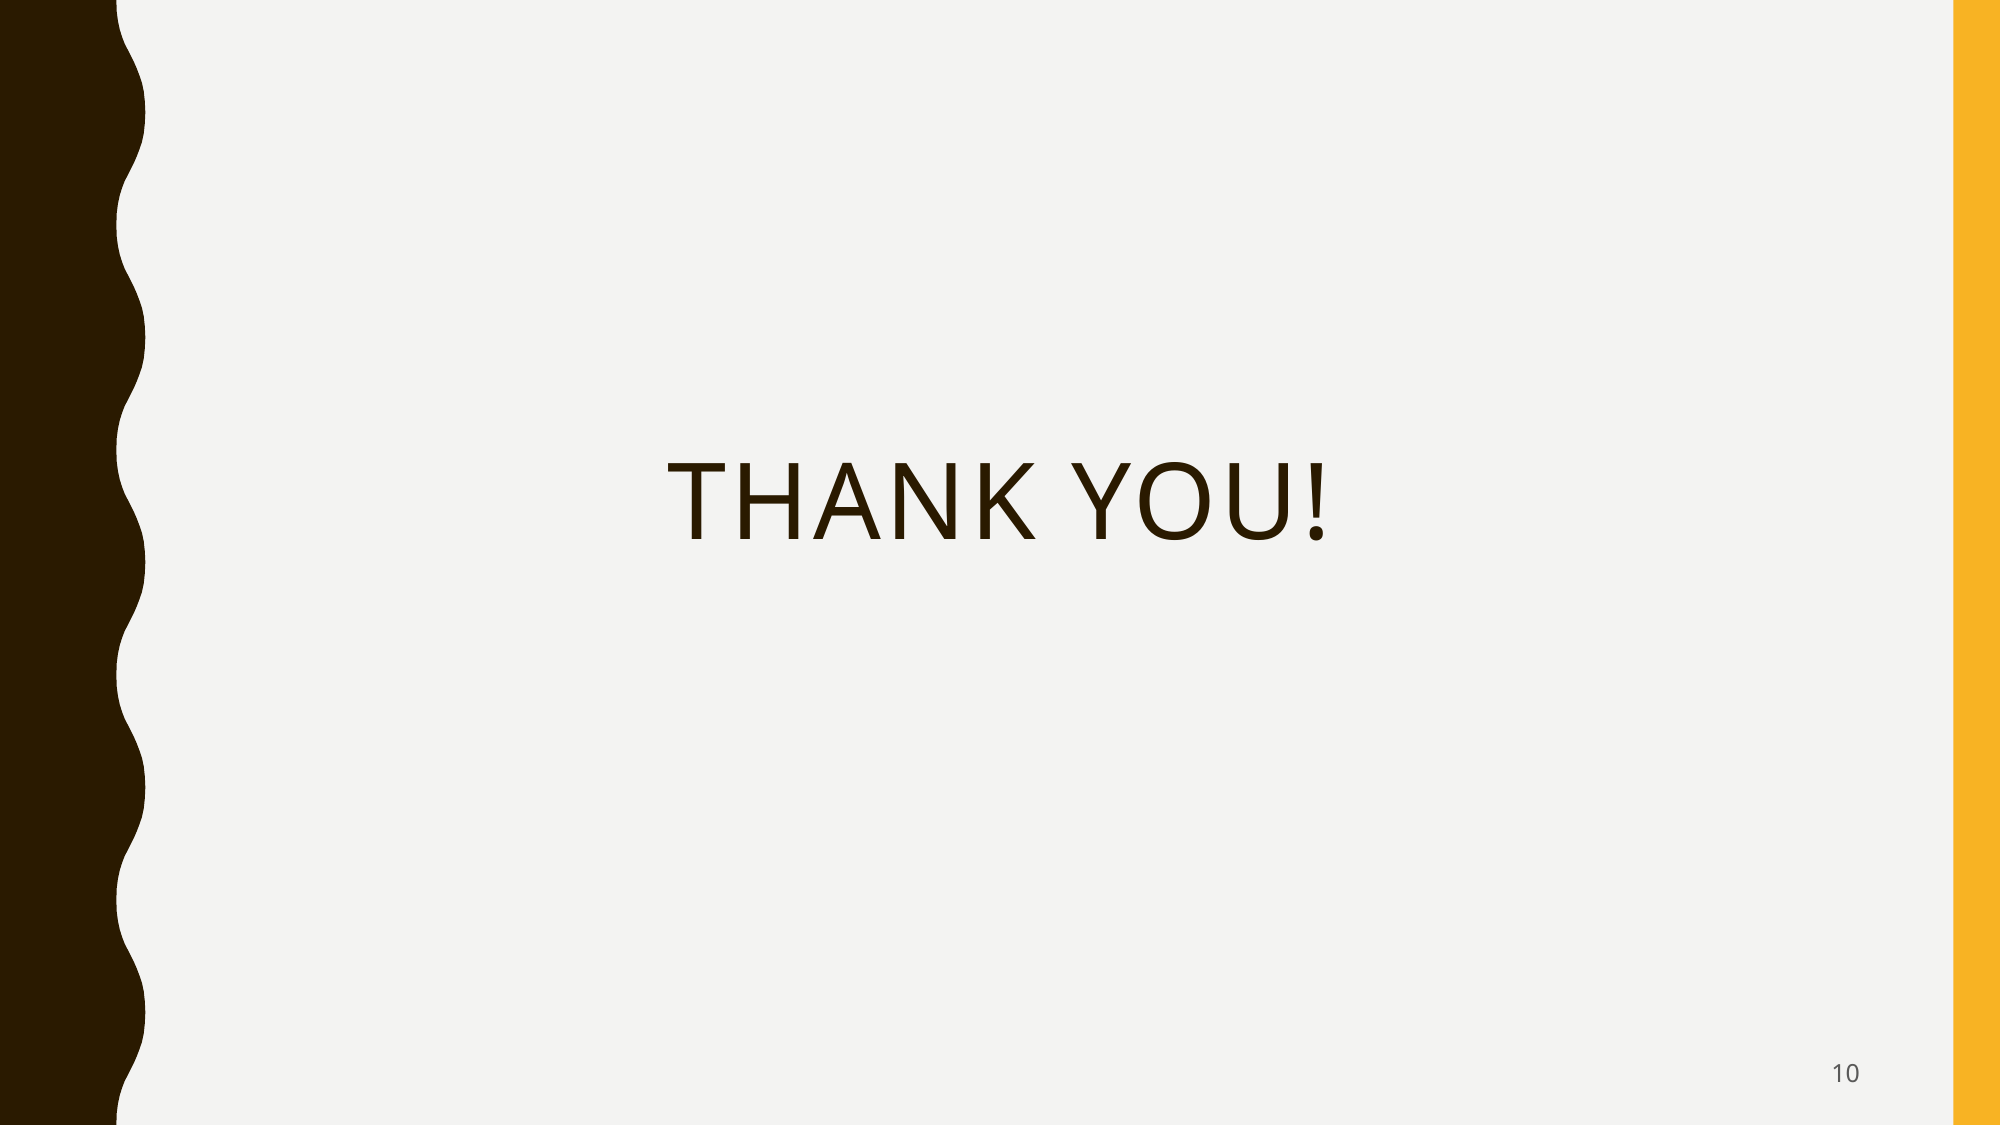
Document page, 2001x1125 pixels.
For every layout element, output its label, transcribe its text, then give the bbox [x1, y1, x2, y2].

slide_number 10 [1412, 1045, 1875, 1103]
title THANK YOU! [165, 440, 1835, 685]
